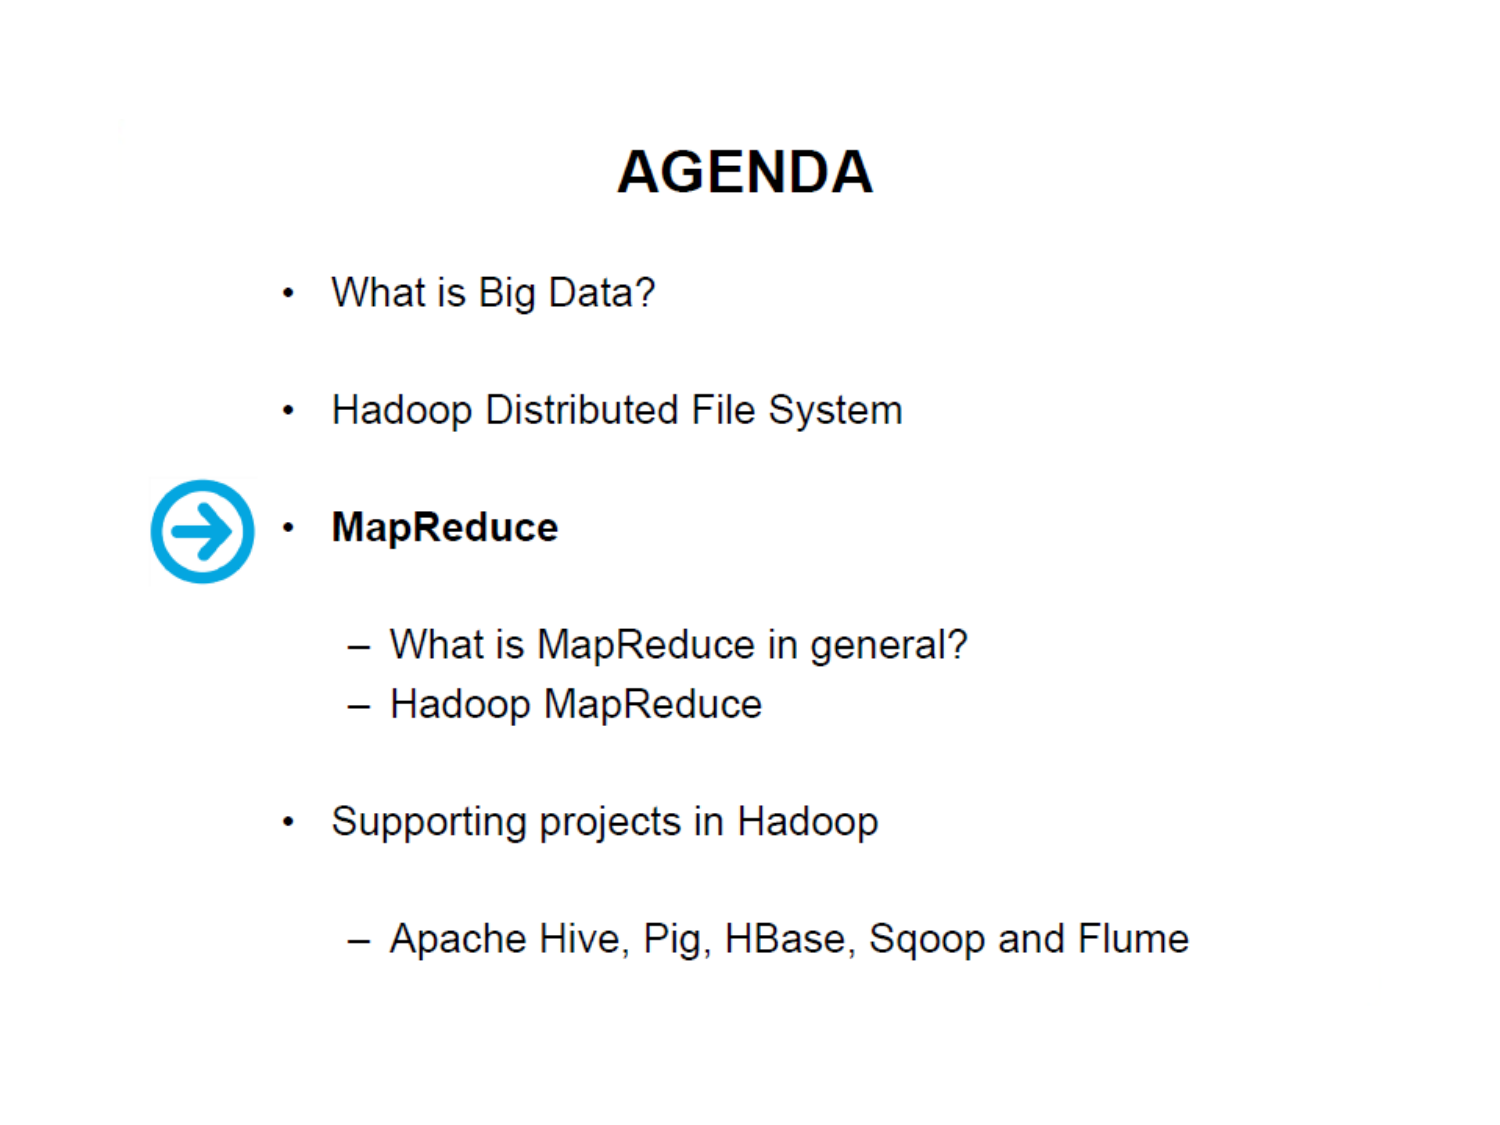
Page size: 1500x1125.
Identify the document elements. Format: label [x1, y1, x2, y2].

picture [118, 119, 1382, 1006]
